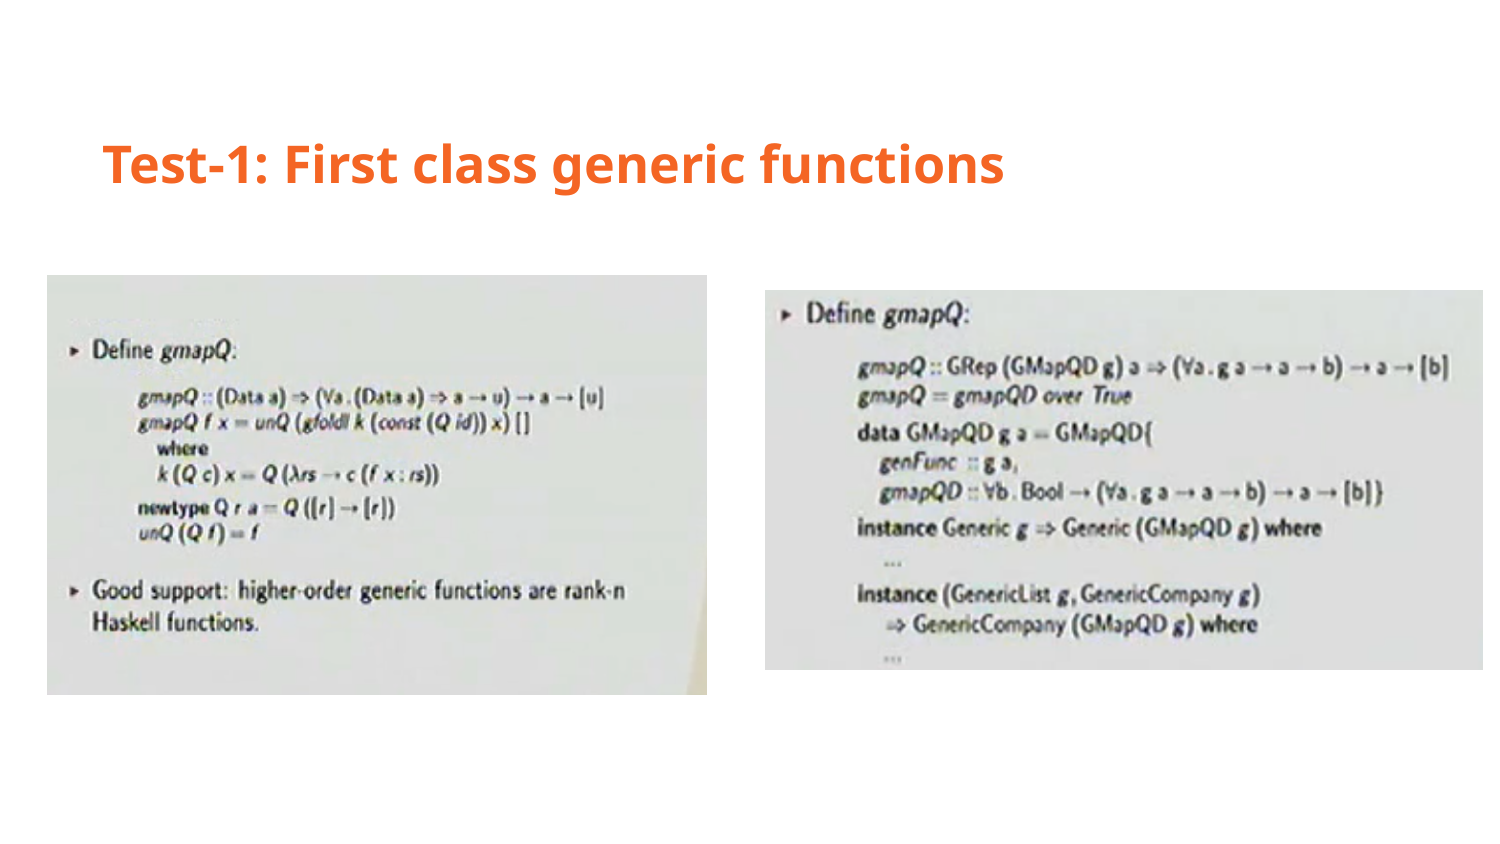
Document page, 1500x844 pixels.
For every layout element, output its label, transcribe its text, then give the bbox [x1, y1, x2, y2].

picture [47, 274, 707, 695]
title Test-1: First class generic functions [87, 116, 1205, 243]
picture [764, 290, 1483, 670]
